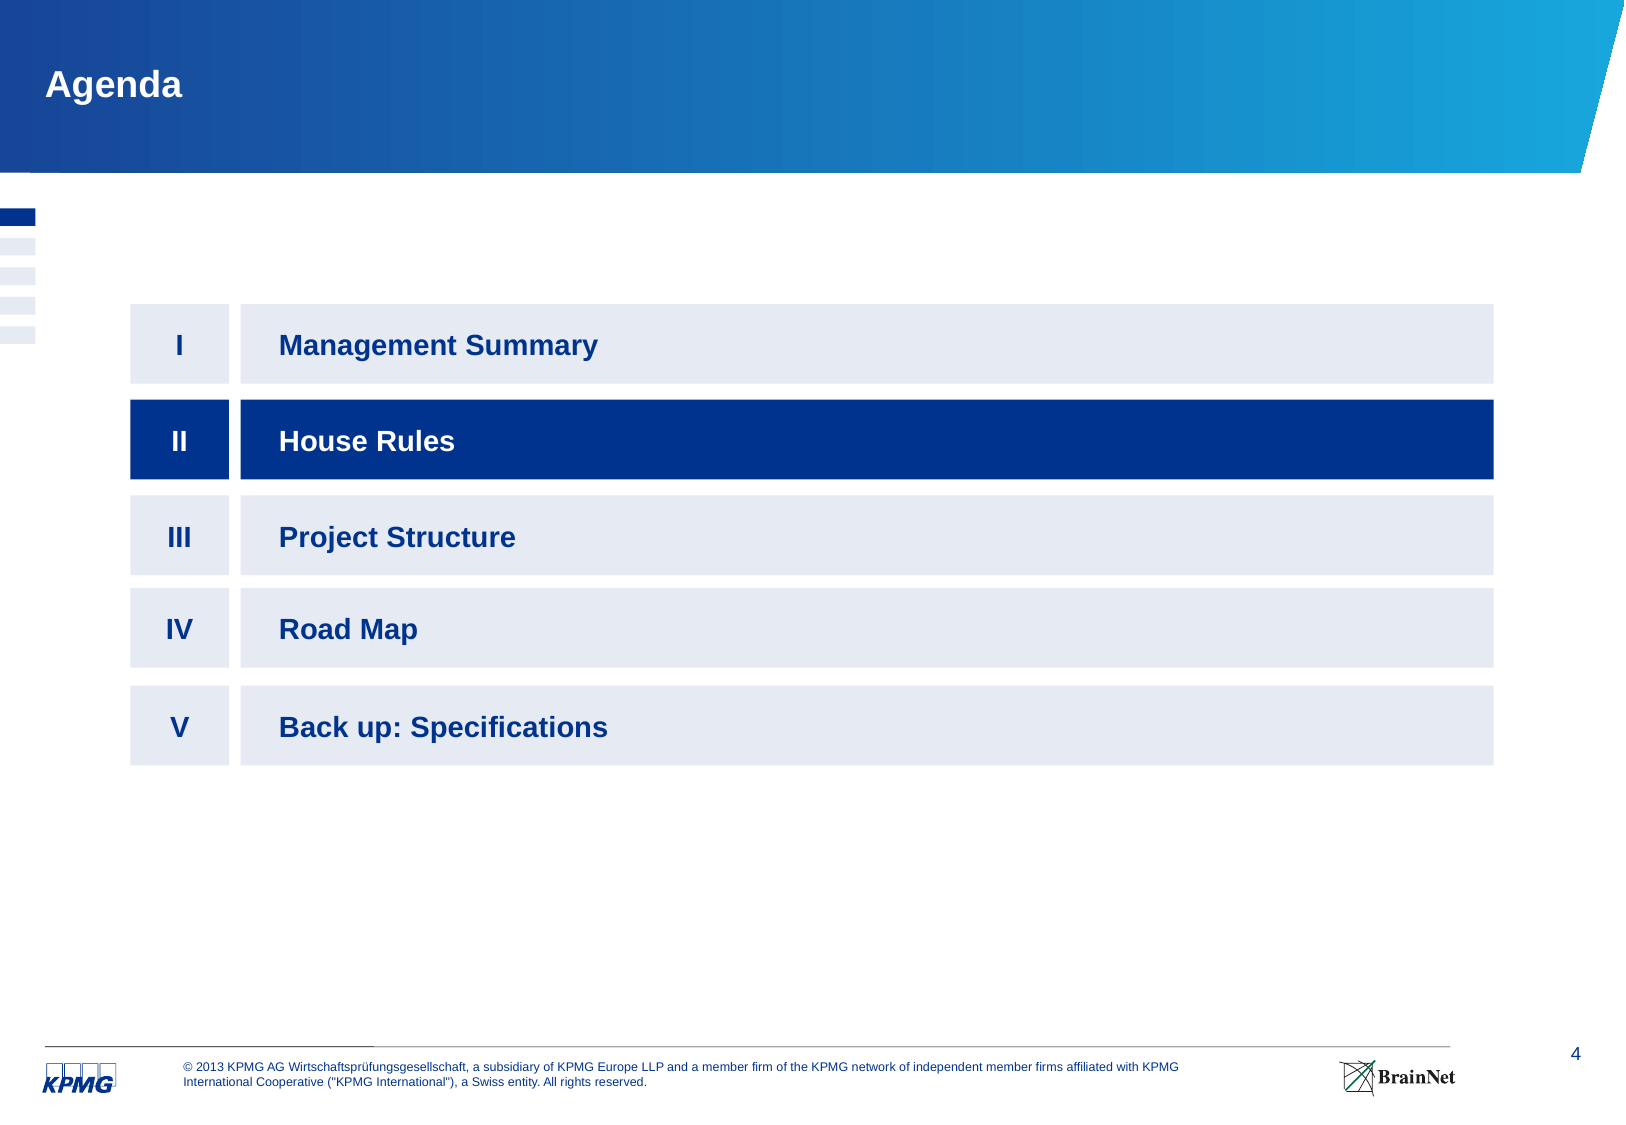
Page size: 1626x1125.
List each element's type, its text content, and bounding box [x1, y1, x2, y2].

text_box [0, 208, 36, 226]
text_box [0, 237, 36, 256]
text_box IV [130, 588, 229, 668]
text_box Road Map [240, 588, 1494, 668]
text_box [0, 296, 36, 315]
text_box [0, 326, 36, 344]
text_box II [130, 399, 229, 480]
text_box Back up: Specifications [240, 685, 1494, 766]
text_box Project Structure [240, 495, 1494, 576]
title Agenda [44, 17, 1581, 148]
text_box V [130, 685, 229, 766]
text_box [0, 267, 36, 286]
text_box III [130, 495, 229, 576]
text_box Management Summary [240, 304, 1494, 384]
text_box I [130, 304, 229, 384]
text_box House Rules [240, 399, 1494, 480]
